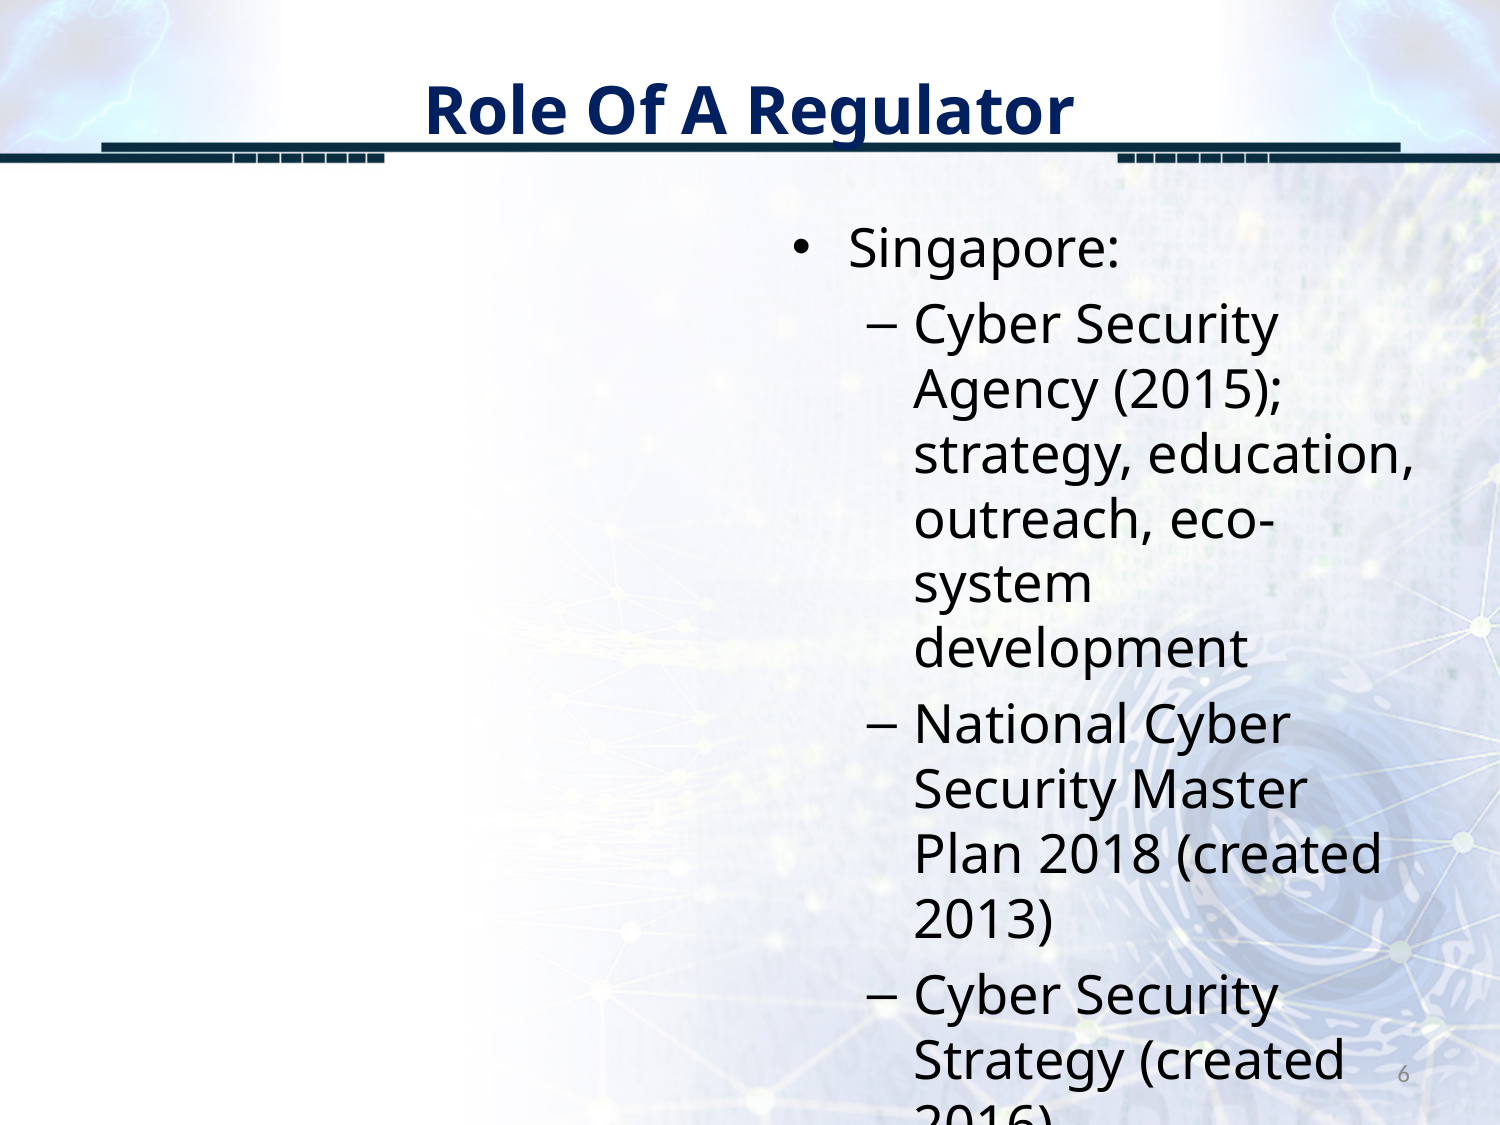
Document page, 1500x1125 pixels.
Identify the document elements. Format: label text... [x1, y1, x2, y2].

list Singapore: Cyber Security Agency (2015); strategy, education, outreach, eco-system development National Cyber Security Master Plan 2018 (created 2013) Cyber Security Strategy (created 2016) [776, 205, 1432, 1023]
picture [0, 0, 1500, 1125]
slide_number 6 [1074, 1042, 1425, 1103]
title Role Of A Regulator [75, 34, 1425, 182]
